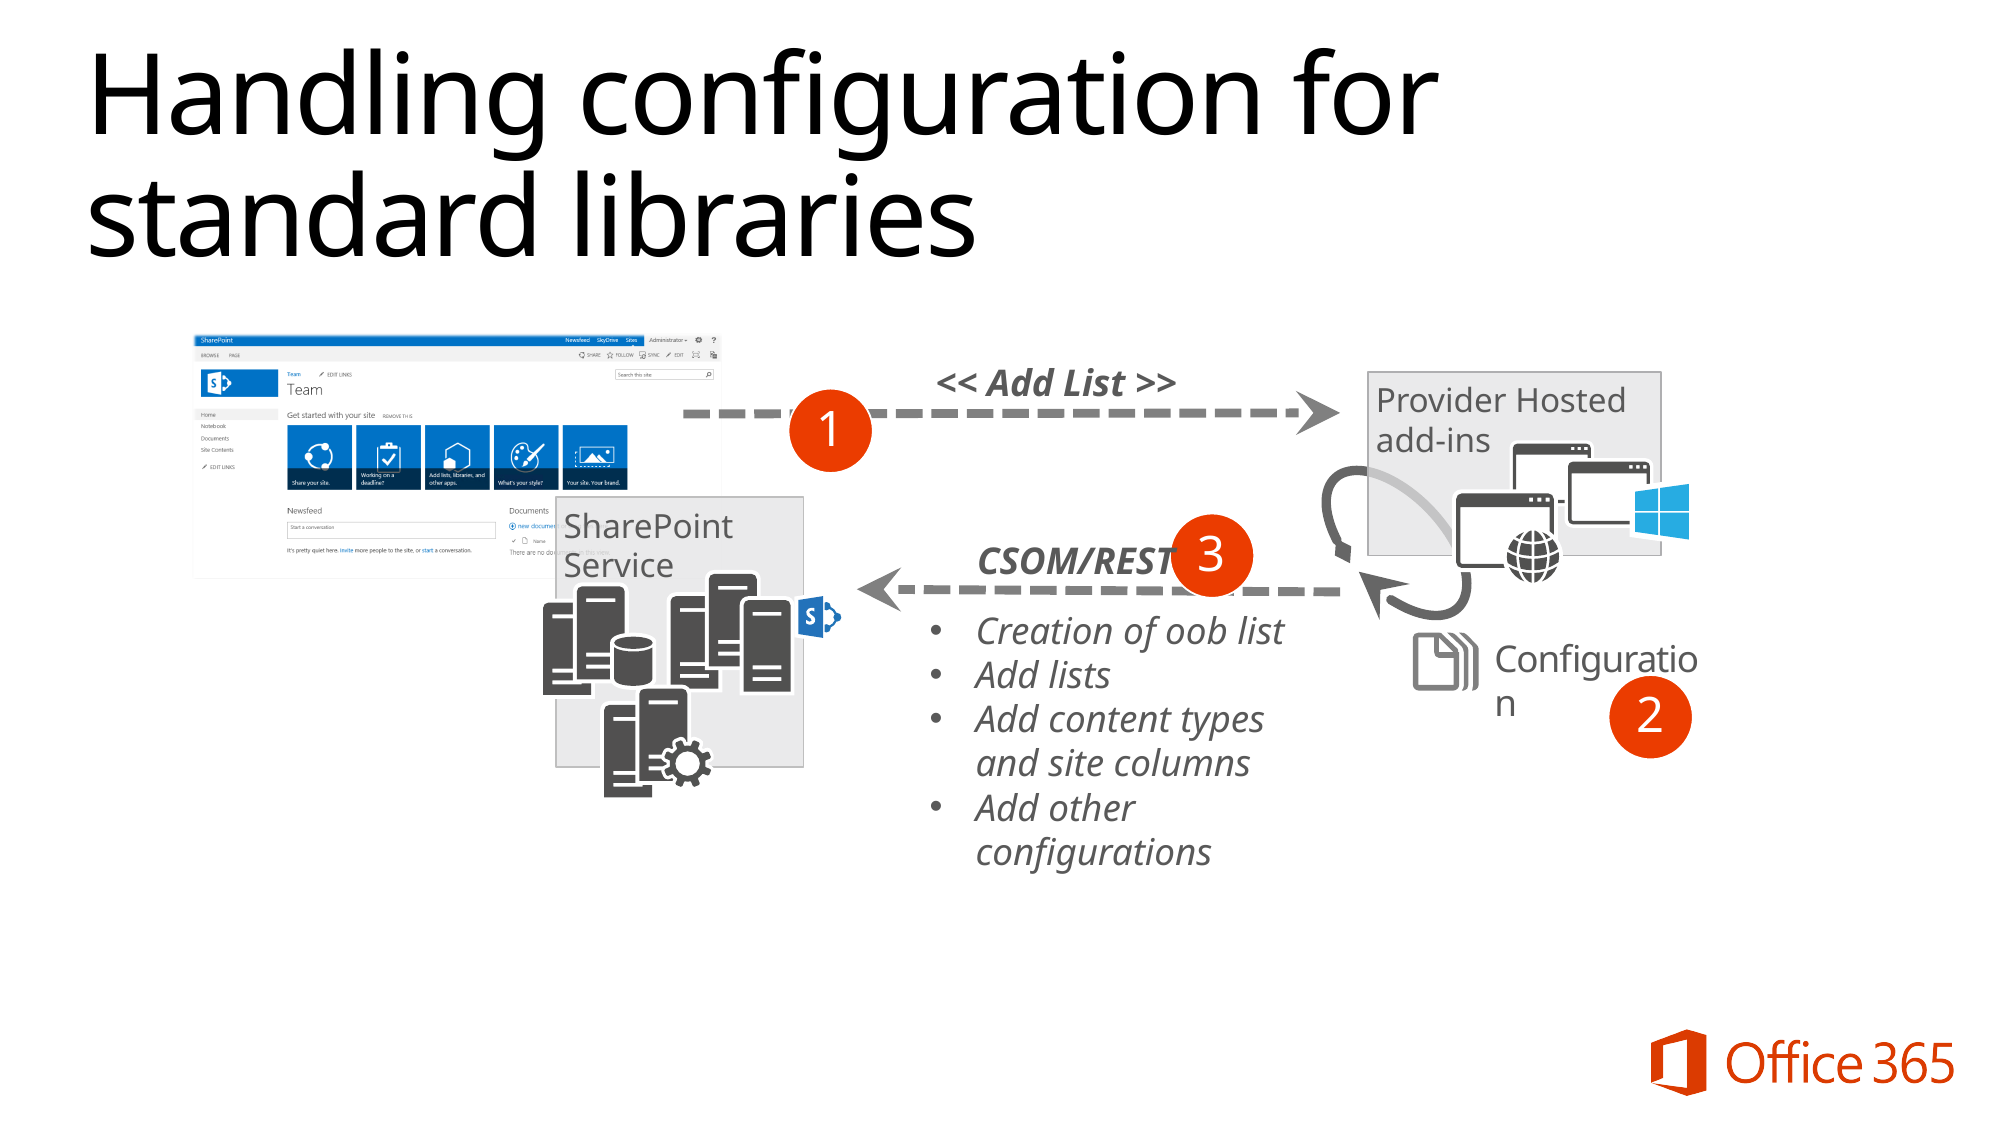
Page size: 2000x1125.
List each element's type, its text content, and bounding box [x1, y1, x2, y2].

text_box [1255, 588, 1341, 593]
text_box CSOM/REST [962, 529, 1169, 588]
picture [1622, 1000, 1981, 1125]
picture [191, 332, 722, 579]
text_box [1608, 674, 1694, 760]
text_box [1169, 513, 1255, 599]
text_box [1348, 371, 1696, 633]
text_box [1412, 632, 1705, 691]
title Handling configuration for standard libraries [85, 37, 1914, 161]
text_box << Add List >> [900, 352, 1213, 412]
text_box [856, 588, 1169, 593]
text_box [536, 497, 847, 803]
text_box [788, 388, 874, 474]
text_box Creation of oob list Add lists Add content types and site columns Add other configurations [914, 600, 1344, 880]
